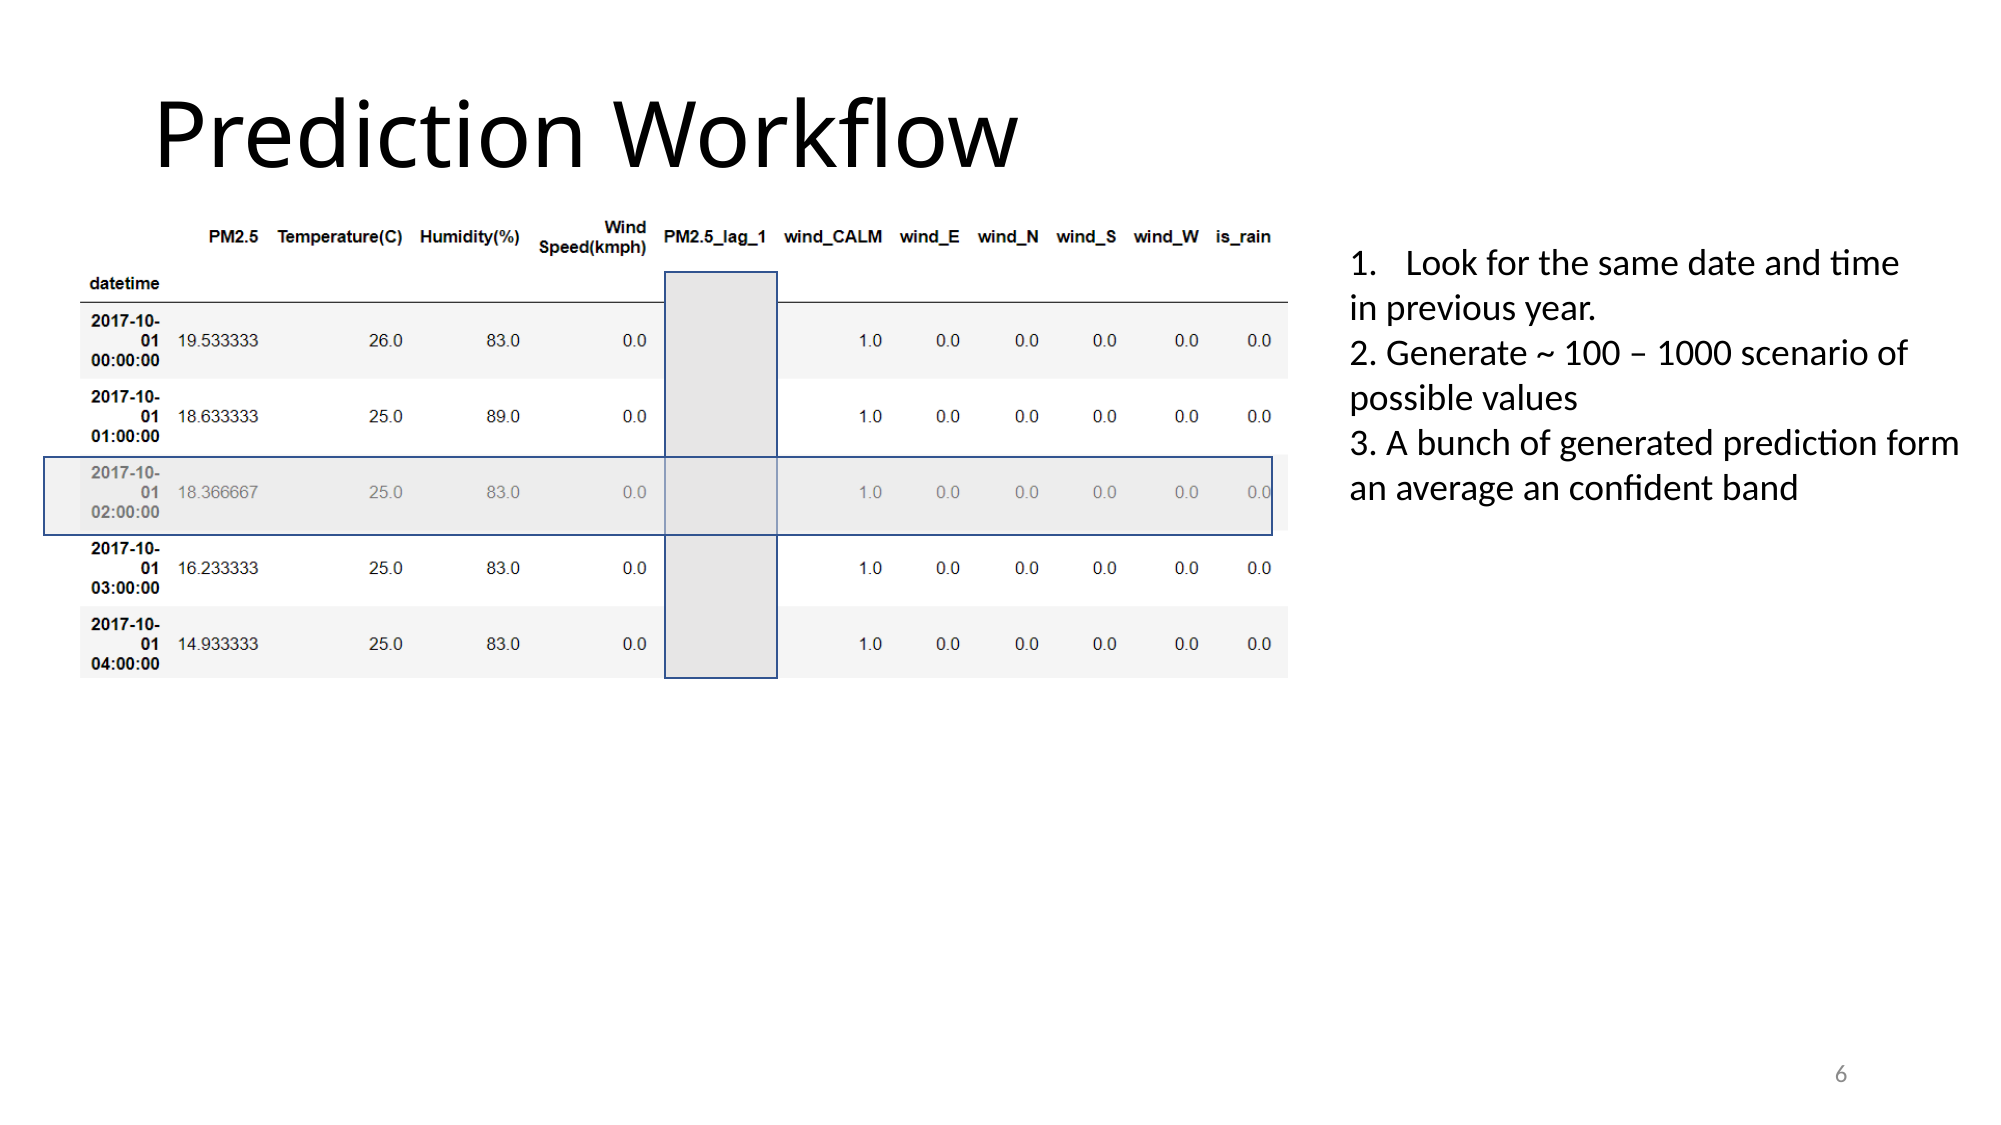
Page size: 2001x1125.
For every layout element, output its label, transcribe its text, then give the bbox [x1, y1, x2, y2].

picture [77, 202, 1288, 678]
title Prediction Workflow [137, 59, 1863, 217]
slide_number 6 [1412, 1042, 1863, 1103]
text_box [43, 456, 77, 536]
text_box Look for the same date and time in previous year. 2. Generate ~ 100 – 1000 scenario of possible values 3. A bunch of generated prediction form an average an confident band [1334, 230, 1988, 516]
